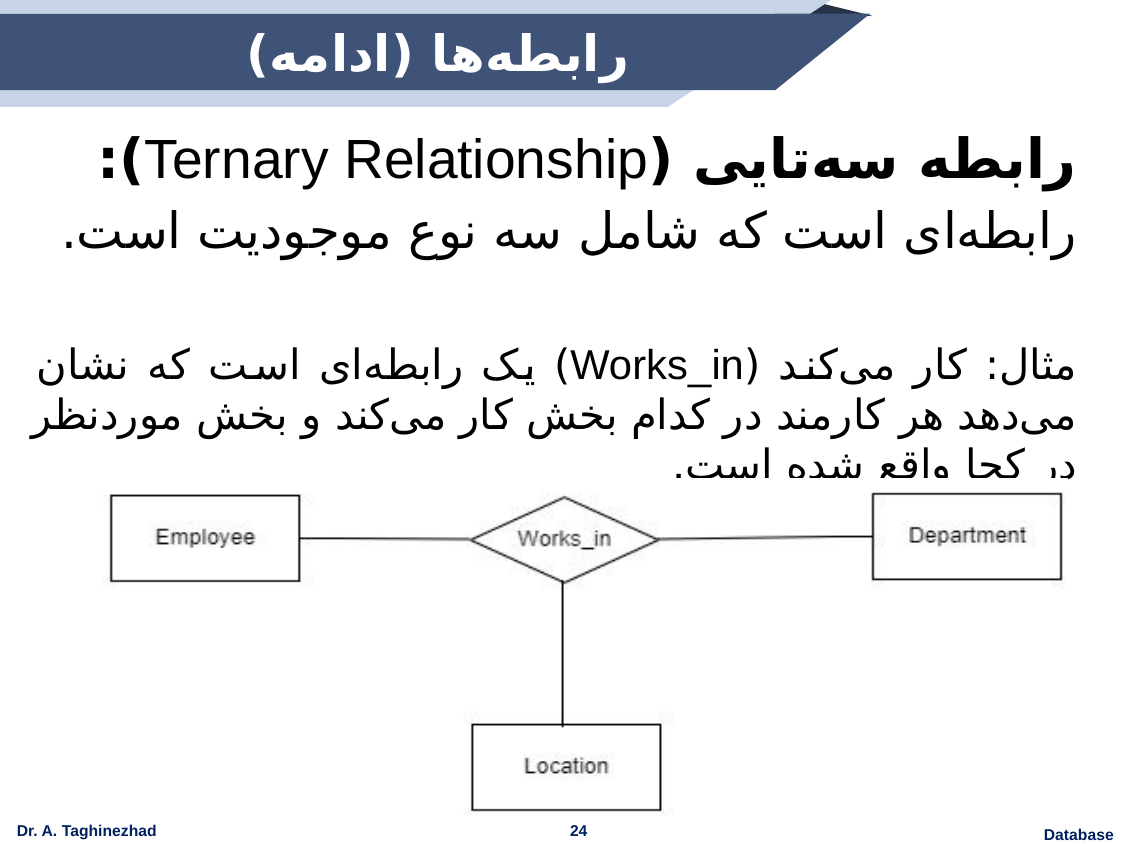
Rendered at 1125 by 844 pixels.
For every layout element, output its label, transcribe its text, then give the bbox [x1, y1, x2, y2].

picture [99, 478, 1069, 816]
list رابطه سه‌تایی (Ternary Relationship): رابطه‌ای است که شامل سه نوع موجودیت است. مثال: کار می‌کند (Works_in) یک رابطه‌ای است که نشان می‌دهد هر کارمند در کدام بخش کار می‌کند و بخش موردنظر در کجا واقع شده است. [16, 108, 1102, 782]
title رابطه‌ها (ادامه) [99, 14, 777, 88]
